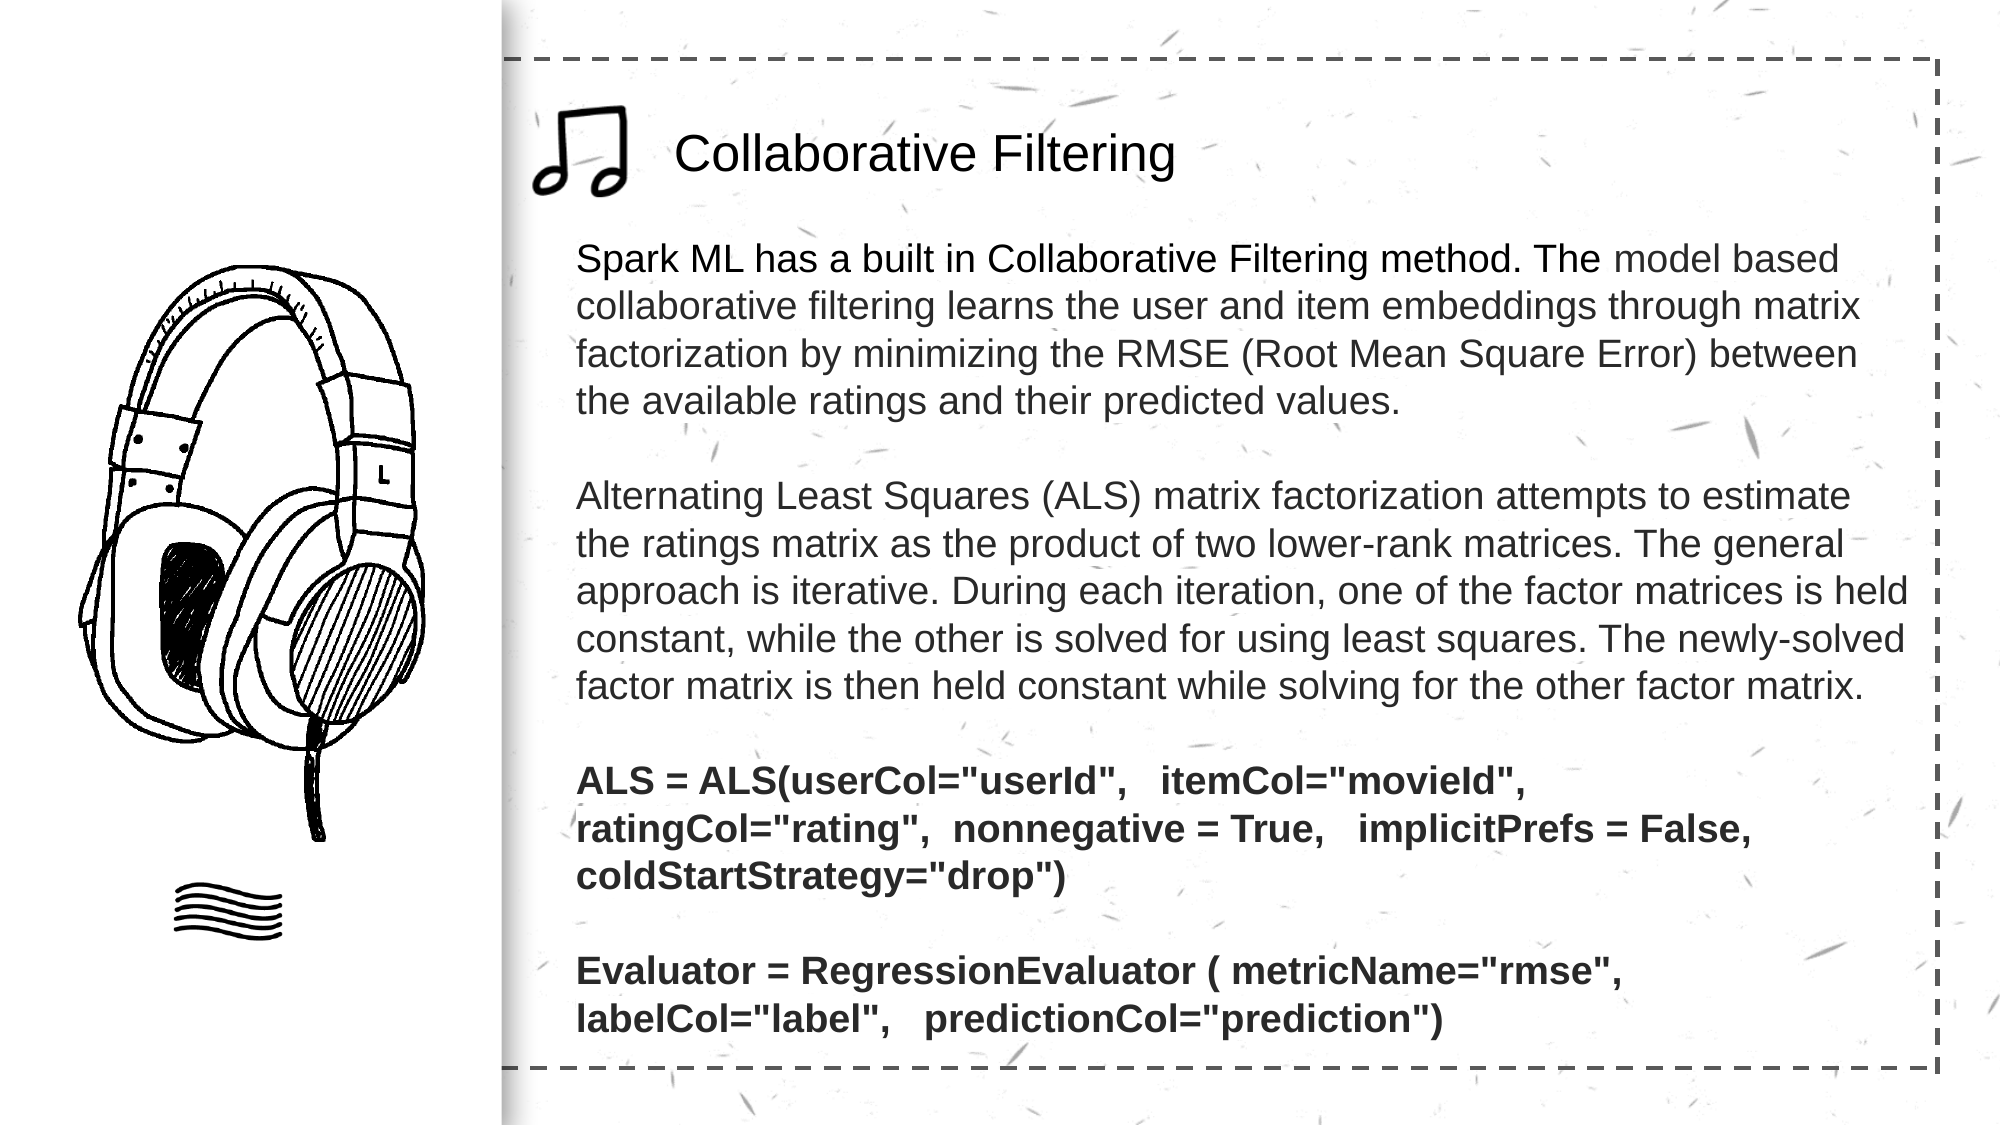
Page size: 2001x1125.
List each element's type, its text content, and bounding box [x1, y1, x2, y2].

picture [164, 853, 289, 955]
text_box Collaborative Filtering [658, 104, 1342, 198]
text_box Spark ML has a built in Collaborative Filtering method. The model based collaborative filtering learns the user and item embeddings through matrix factorization by minimizing the RMSE (Root Mean Square Error) between the available ratings and their predicted values. Alternating Least Squares (ALS) matrix factorization attempts to estimate the ratings matrix as the product of two lower-rank matrices. The general approach is iterative. During each iteration, one of the factor matrices is held constant, while the other is solved for using least squares. The newly-solved factor matrix is then held constant while solving for the other factor matrix. ALS = ALS(userCol="userId", itemCol="movieId", ratingCol="rating", nonnegative = True, implicitPrefs = False, coldStartStrategy="drop") Evaluator = RegressionEvaluator ( metricName="rmse", labelCol="label", predictionCol="prediction") [560, 217, 1929, 1055]
picture [501, 0, 2000, 1125]
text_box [0, 0, 502, 1125]
